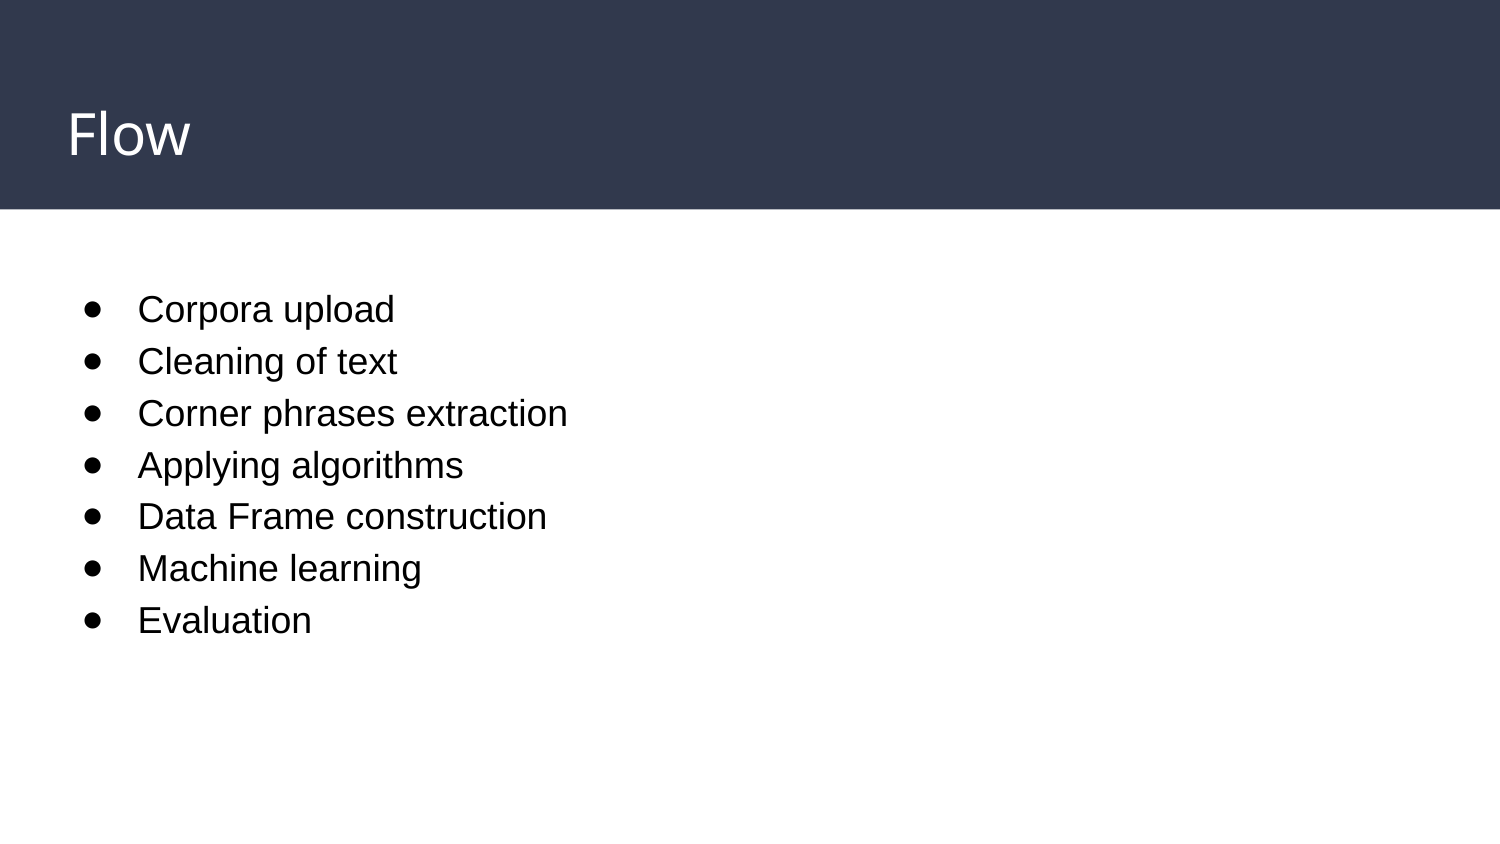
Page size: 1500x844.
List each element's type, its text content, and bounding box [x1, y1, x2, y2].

title Flow [51, 82, 1449, 185]
text_box Corpora upload Cleaning of text Corner phrases extraction Applying algorithms Data Frame construction Machine learning Evaluation [47, 263, 1446, 795]
